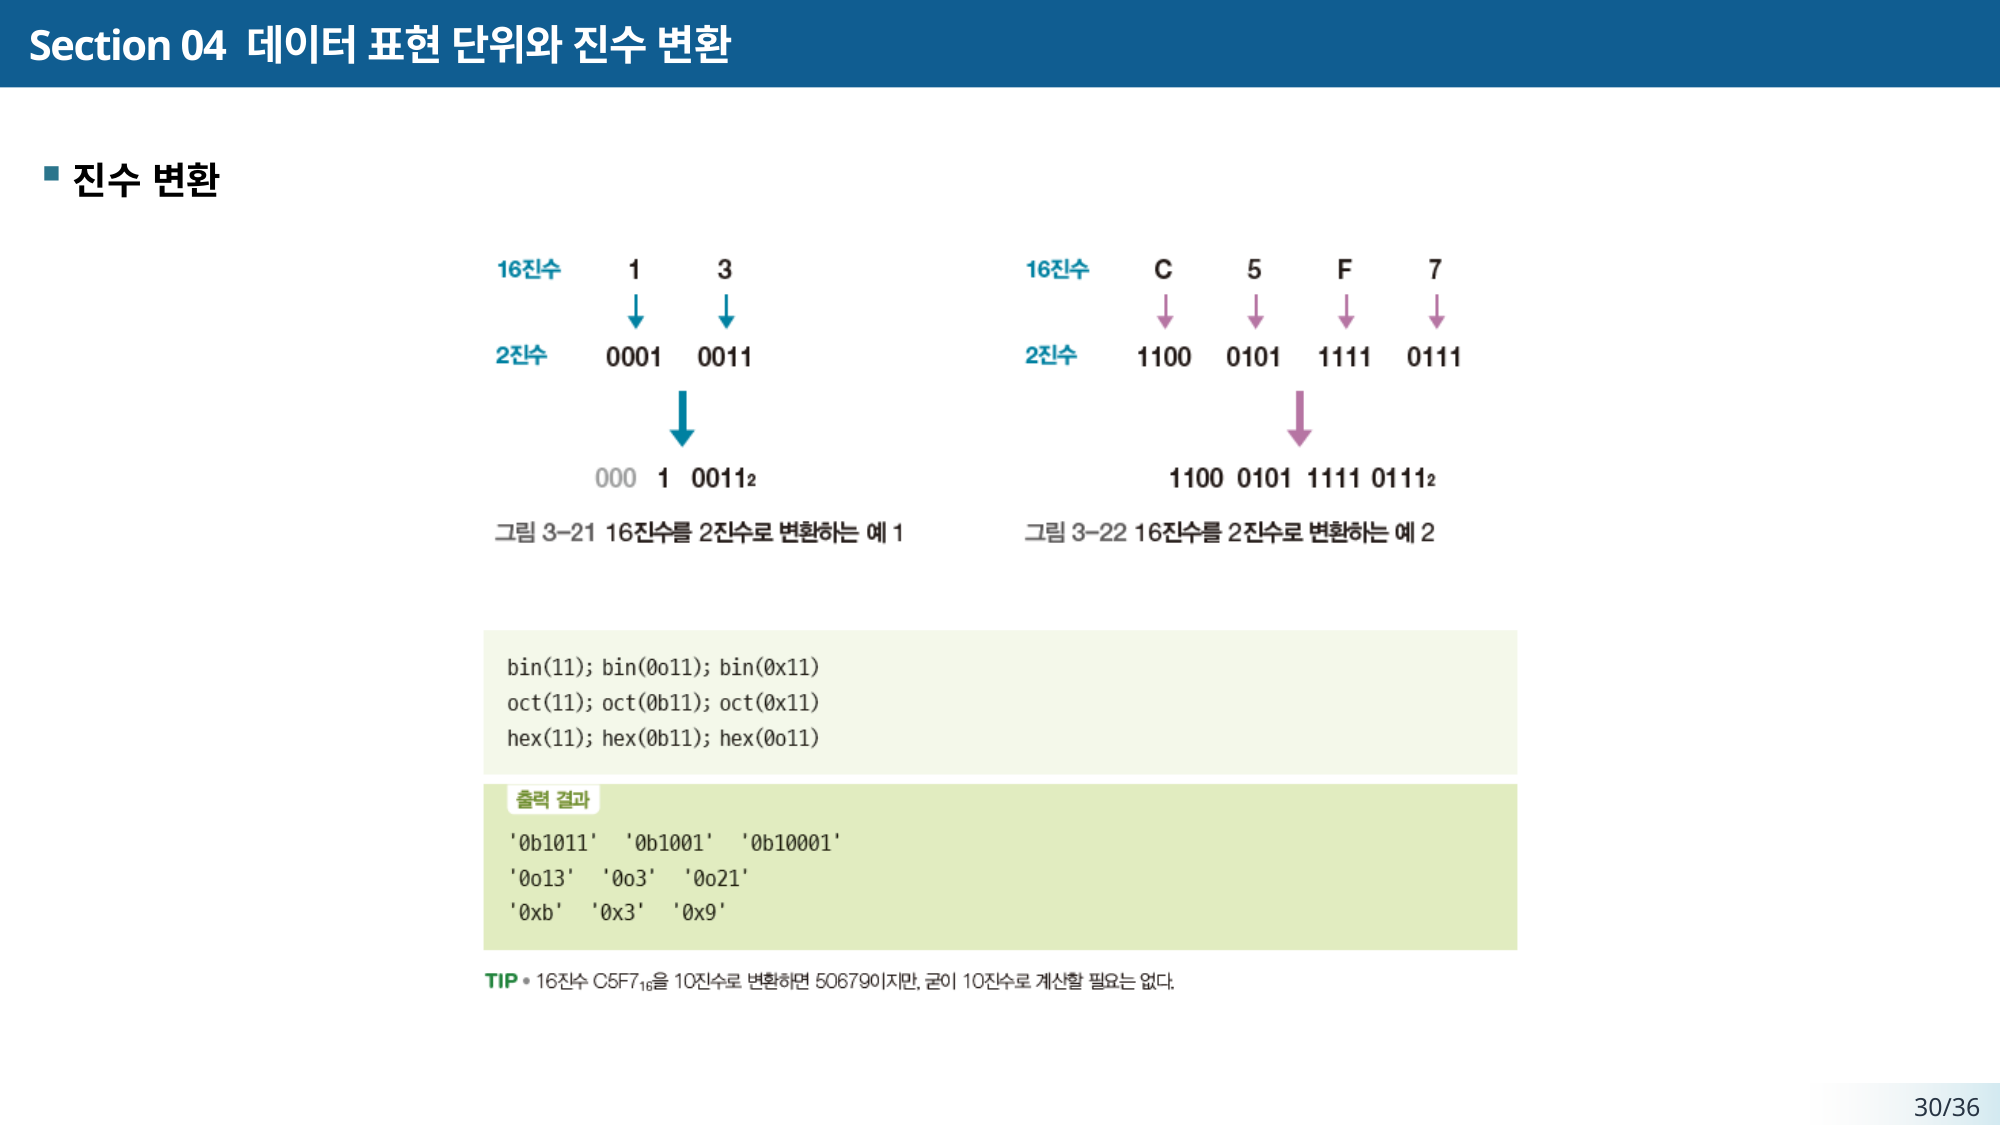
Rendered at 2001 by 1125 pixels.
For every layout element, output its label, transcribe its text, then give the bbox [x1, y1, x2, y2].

list 진수 변환 [13, 126, 1975, 1057]
title Section 04 데이터 표현 단위와 진수 변환 [13, 8, 1717, 87]
picture [477, 224, 1523, 566]
picture [477, 629, 1523, 1002]
